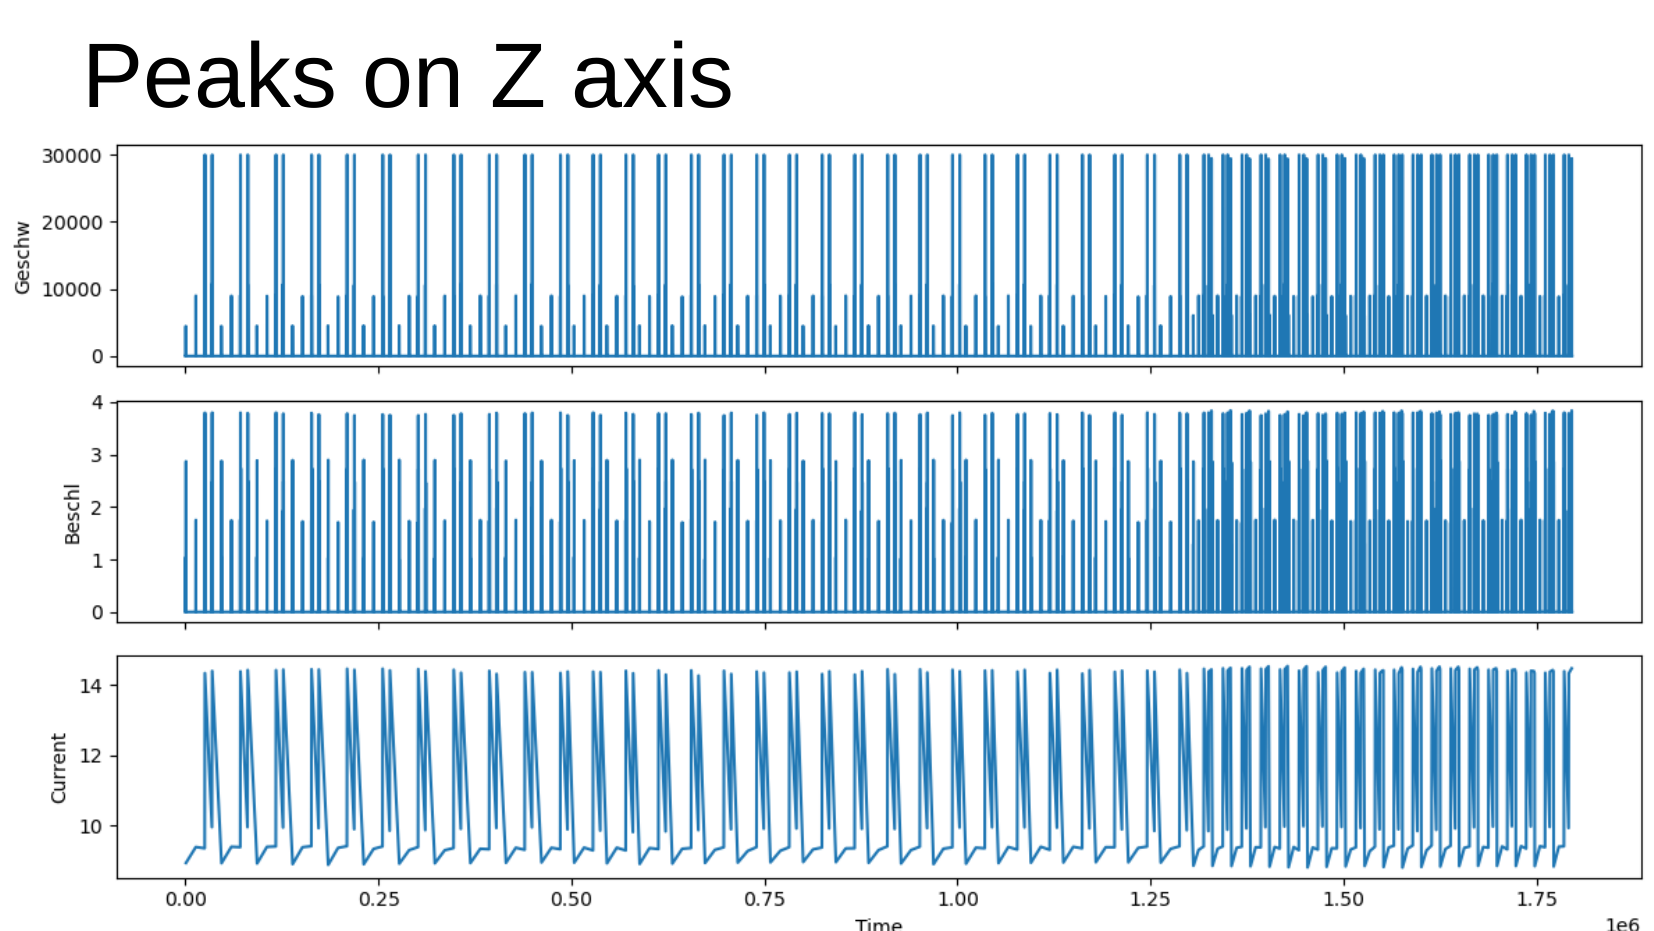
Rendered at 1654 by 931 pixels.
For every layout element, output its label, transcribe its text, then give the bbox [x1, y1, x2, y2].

picture [0, 131, 1654, 931]
title Peaks on Z axis [82, 0, 1571, 131]
